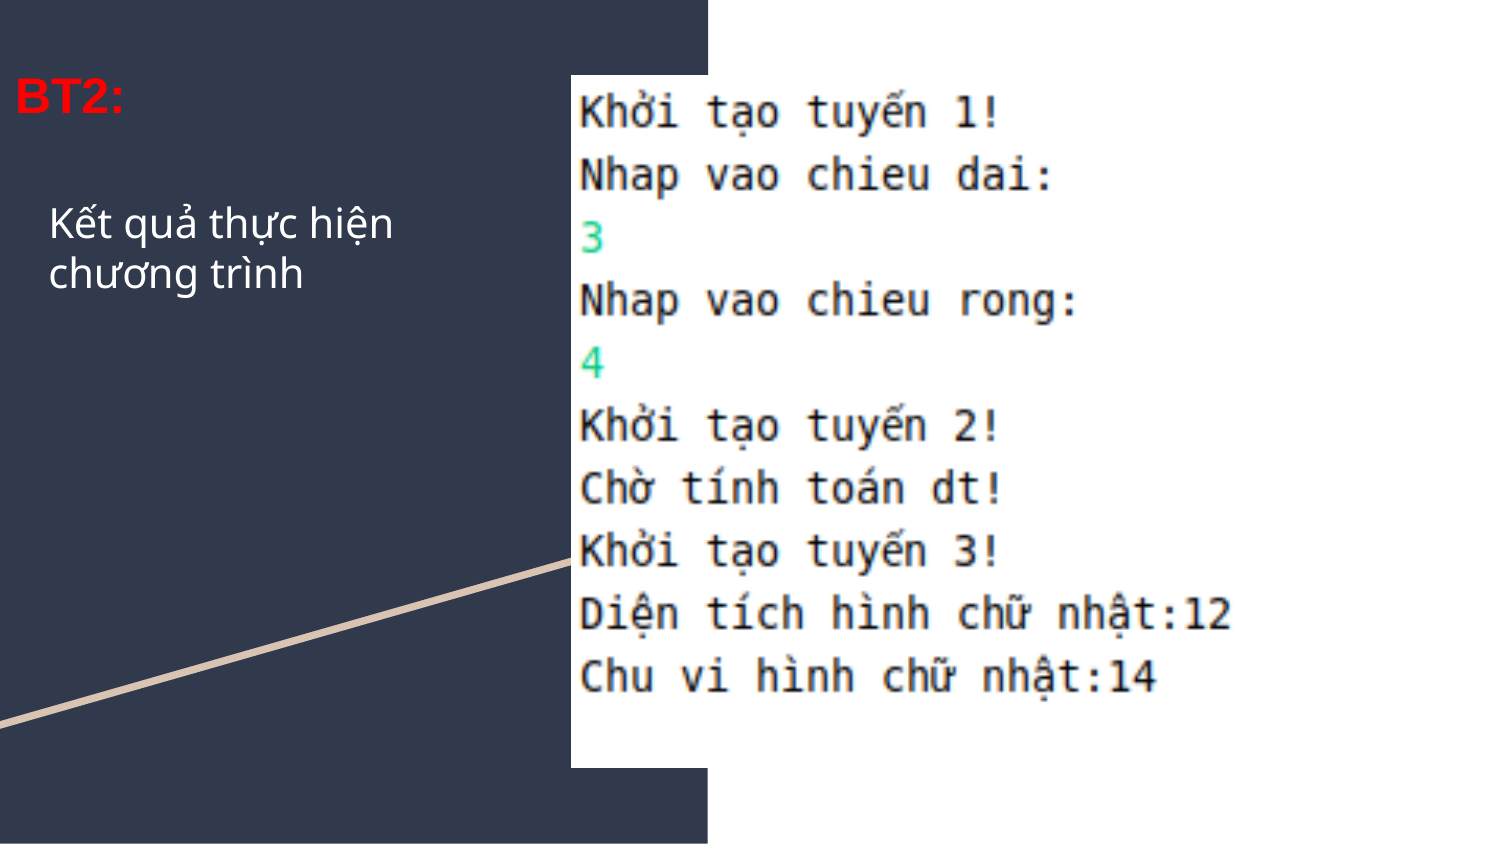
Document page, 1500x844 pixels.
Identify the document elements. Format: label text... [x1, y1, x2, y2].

text_box Kết quả thực hiện chương trình [33, 182, 478, 543]
title BT2: [0, 48, 708, 157]
picture [571, 75, 1362, 769]
